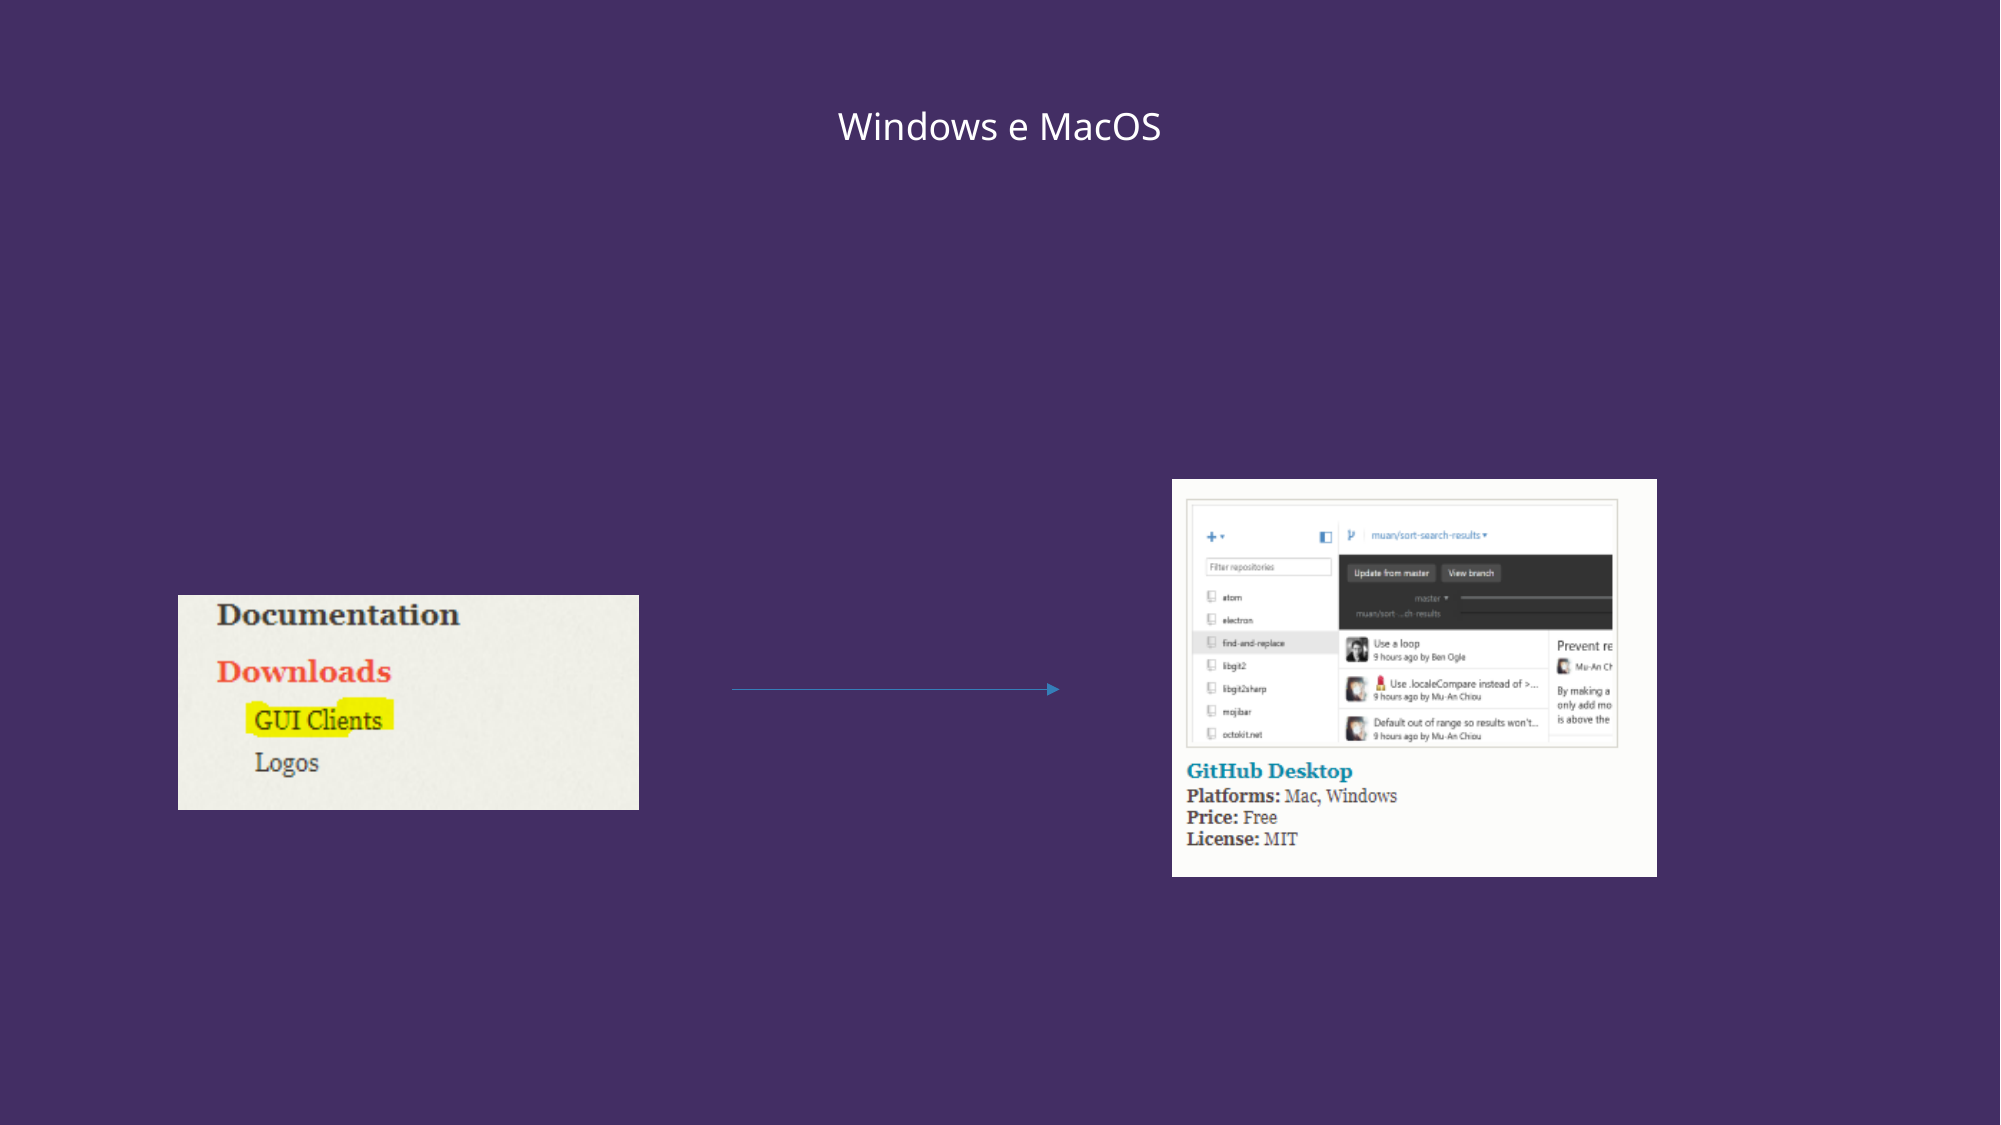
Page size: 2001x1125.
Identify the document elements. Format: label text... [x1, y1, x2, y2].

title Windows e MacOS [447, 0, 1553, 251]
picture [1171, 479, 1657, 878]
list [178, 595, 639, 810]
